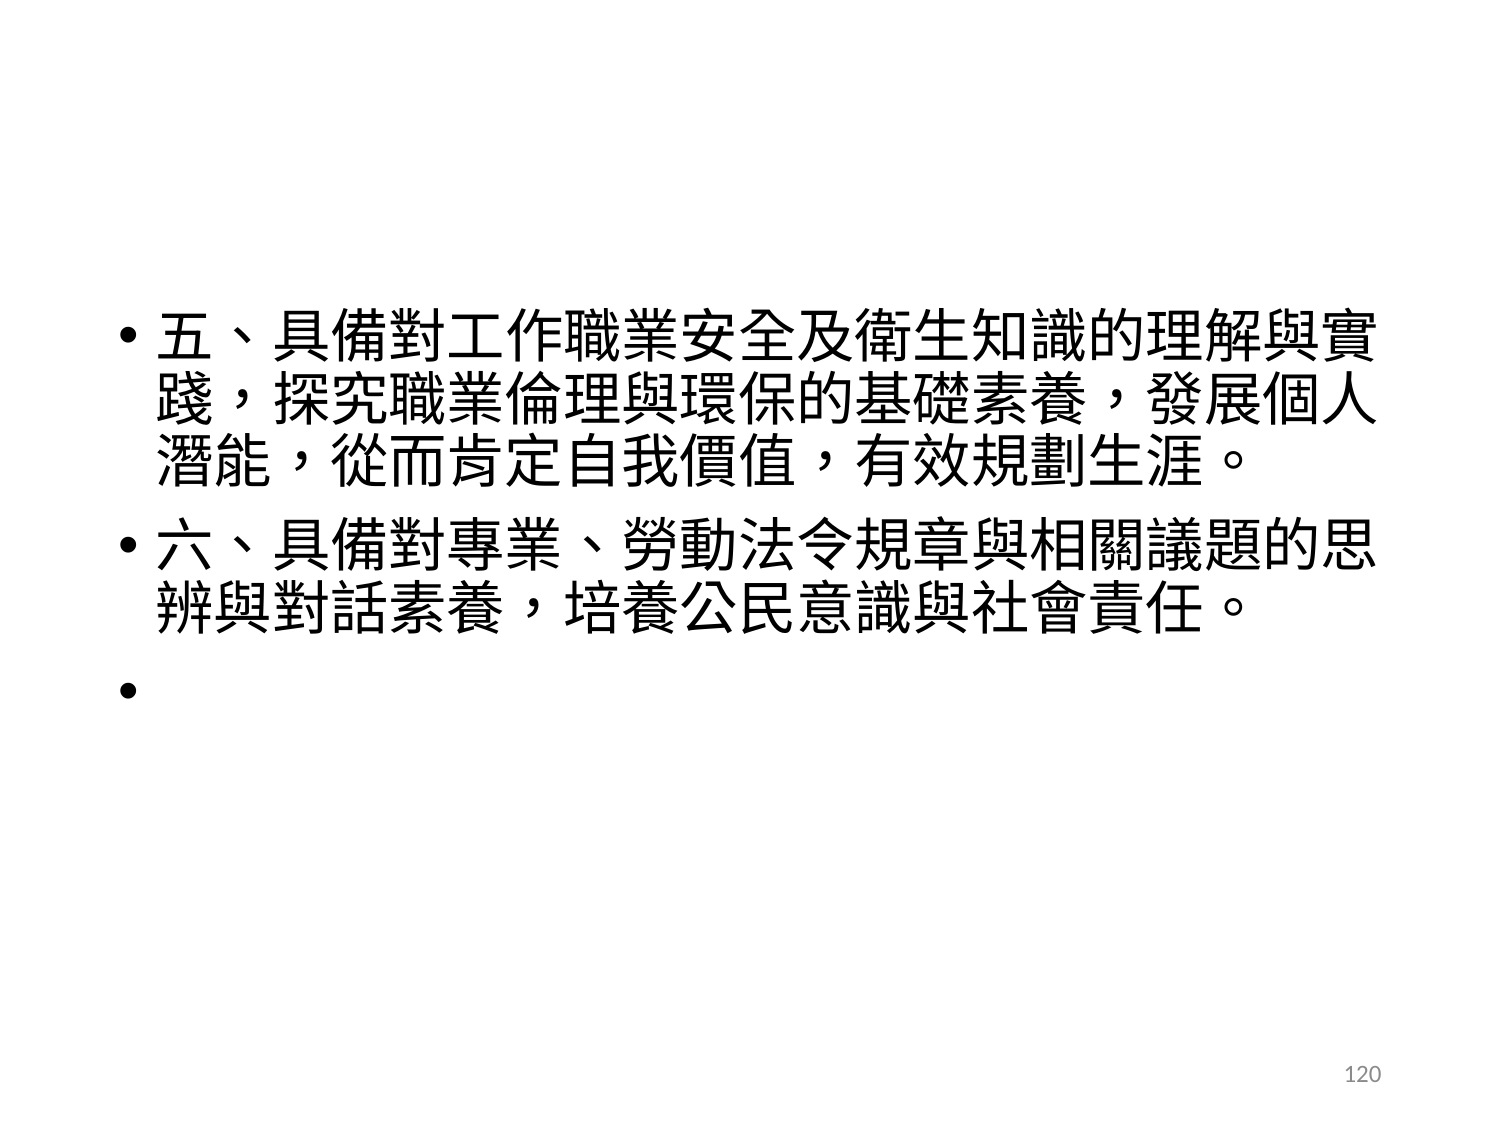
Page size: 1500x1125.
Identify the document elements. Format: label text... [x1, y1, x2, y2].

list 五、具備對工作職業安全及衛生知識的理解與實踐，探究職業倫理與環保的基礎素養，發展個人潛能，從而肯定自我價值，有效規劃生涯。 六、具備對專業、勞動法令規章與相關議題的思辨與對話素養，培養公民意識與社會責任。 [103, 299, 1397, 1014]
slide_number 120 [1059, 1042, 1397, 1103]
